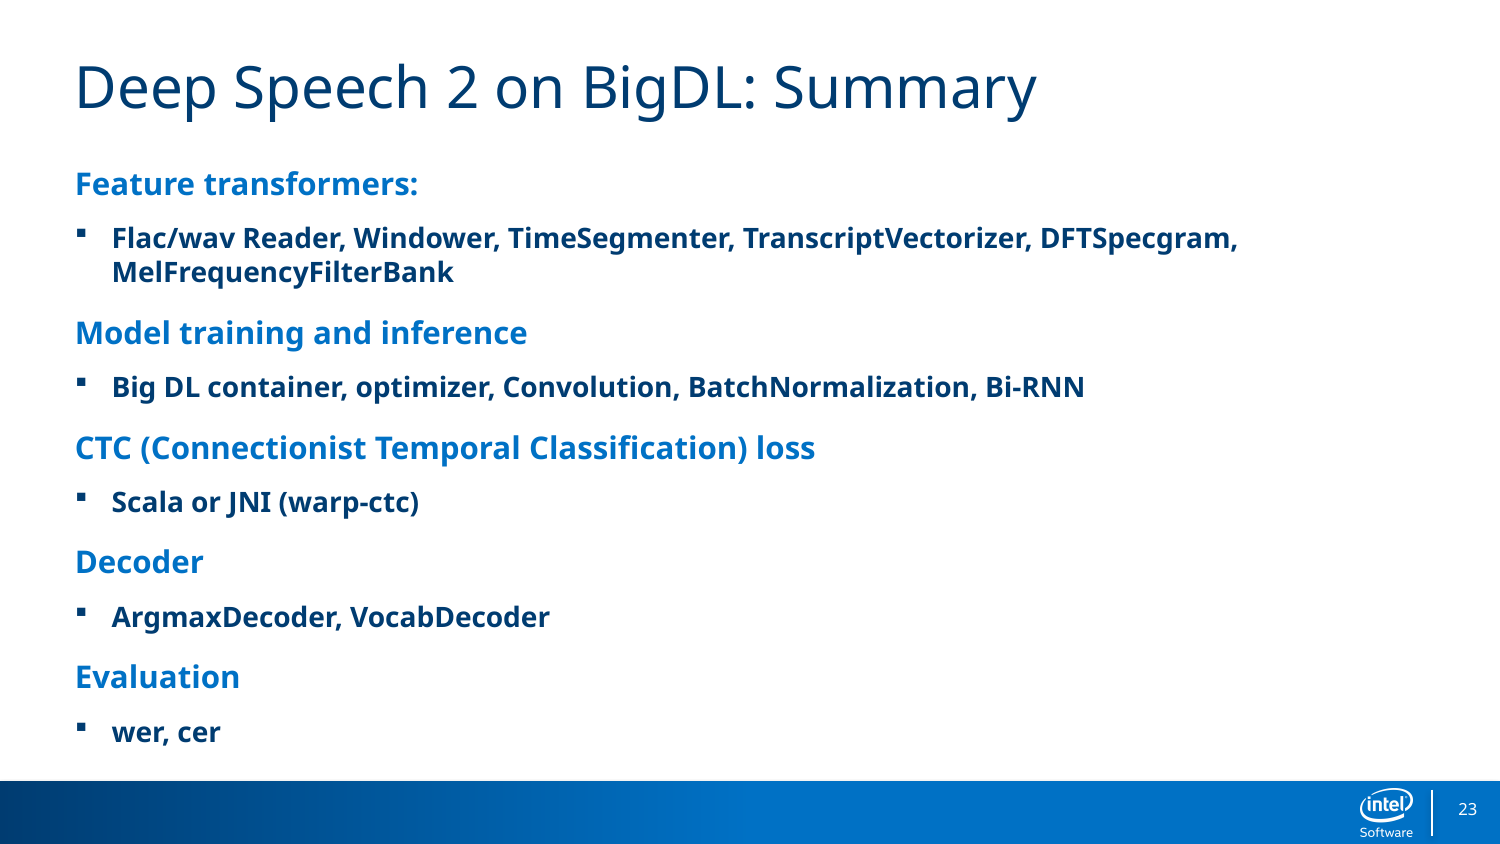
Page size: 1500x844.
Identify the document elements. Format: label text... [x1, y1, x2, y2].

title Deep Speech 2 on BigDL: Summary [74, 50, 1425, 164]
list Feature transformers: Flac/wav Reader, Windower, TimeSegmenter, TranscriptVectorizer, DFTSpecgram, MelFrequencyFilterBank Model training and inference Big DL container, optimizer, Convolution, BatchNormalization, Bi-RNN CTC (Connectionist Temporal Classification) loss Scala or JNI (warp-ctc) Decoder ArgmaxDecoder, VocabDecoder Evaluation wer, cer [74, 164, 1425, 727]
picture [1360, 788, 1413, 837]
slide_number 23 [1434, 789, 1478, 831]
